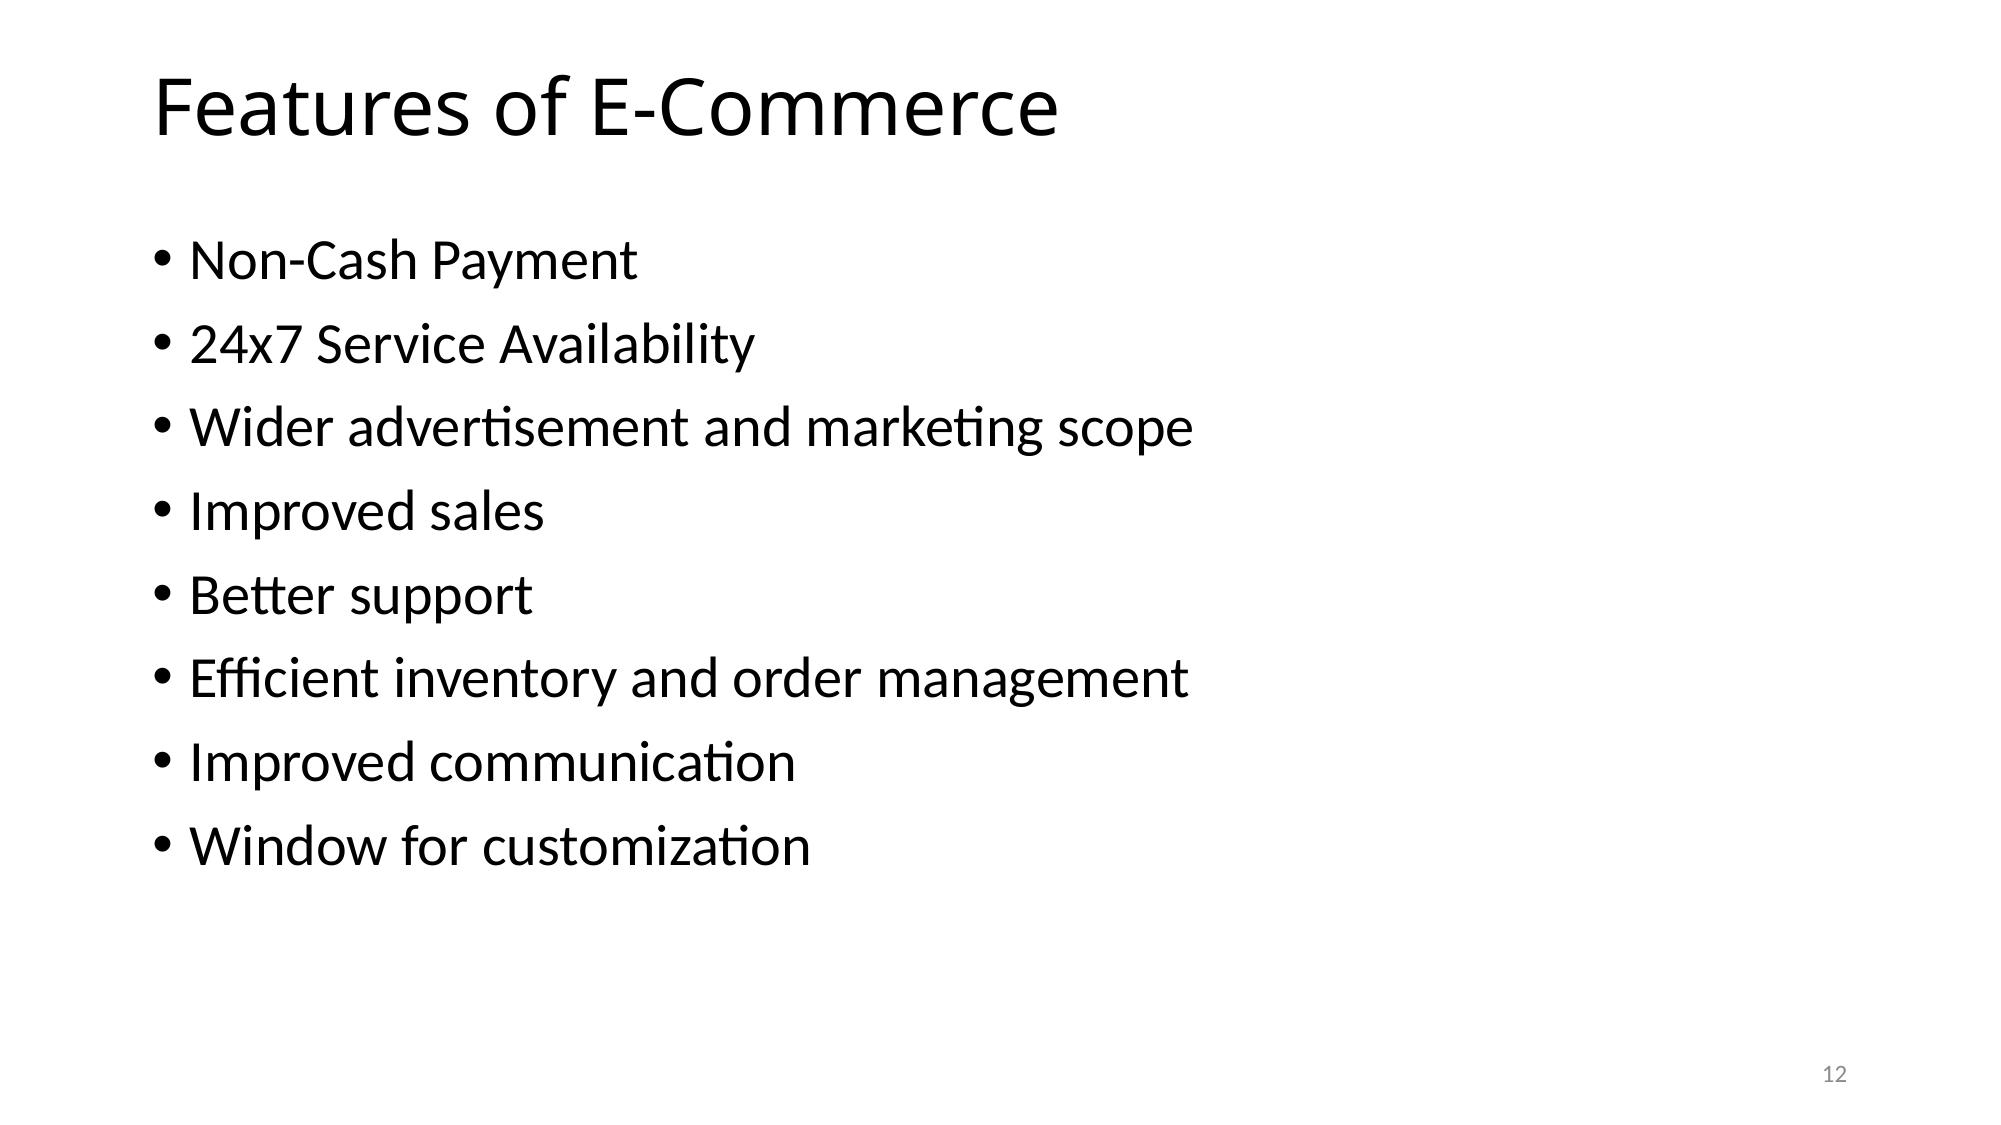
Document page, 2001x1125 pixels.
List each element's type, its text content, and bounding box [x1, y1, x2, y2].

title Features of E-Commerce [137, 59, 1863, 161]
list Non-Cash Payment 24x7 Service Availability Wider advertisement and marketing scope Improved sales Better support Efficient inventory and order management Improved communication Window for customization [137, 221, 1863, 1014]
slide_number 12 [1412, 1042, 1863, 1103]
